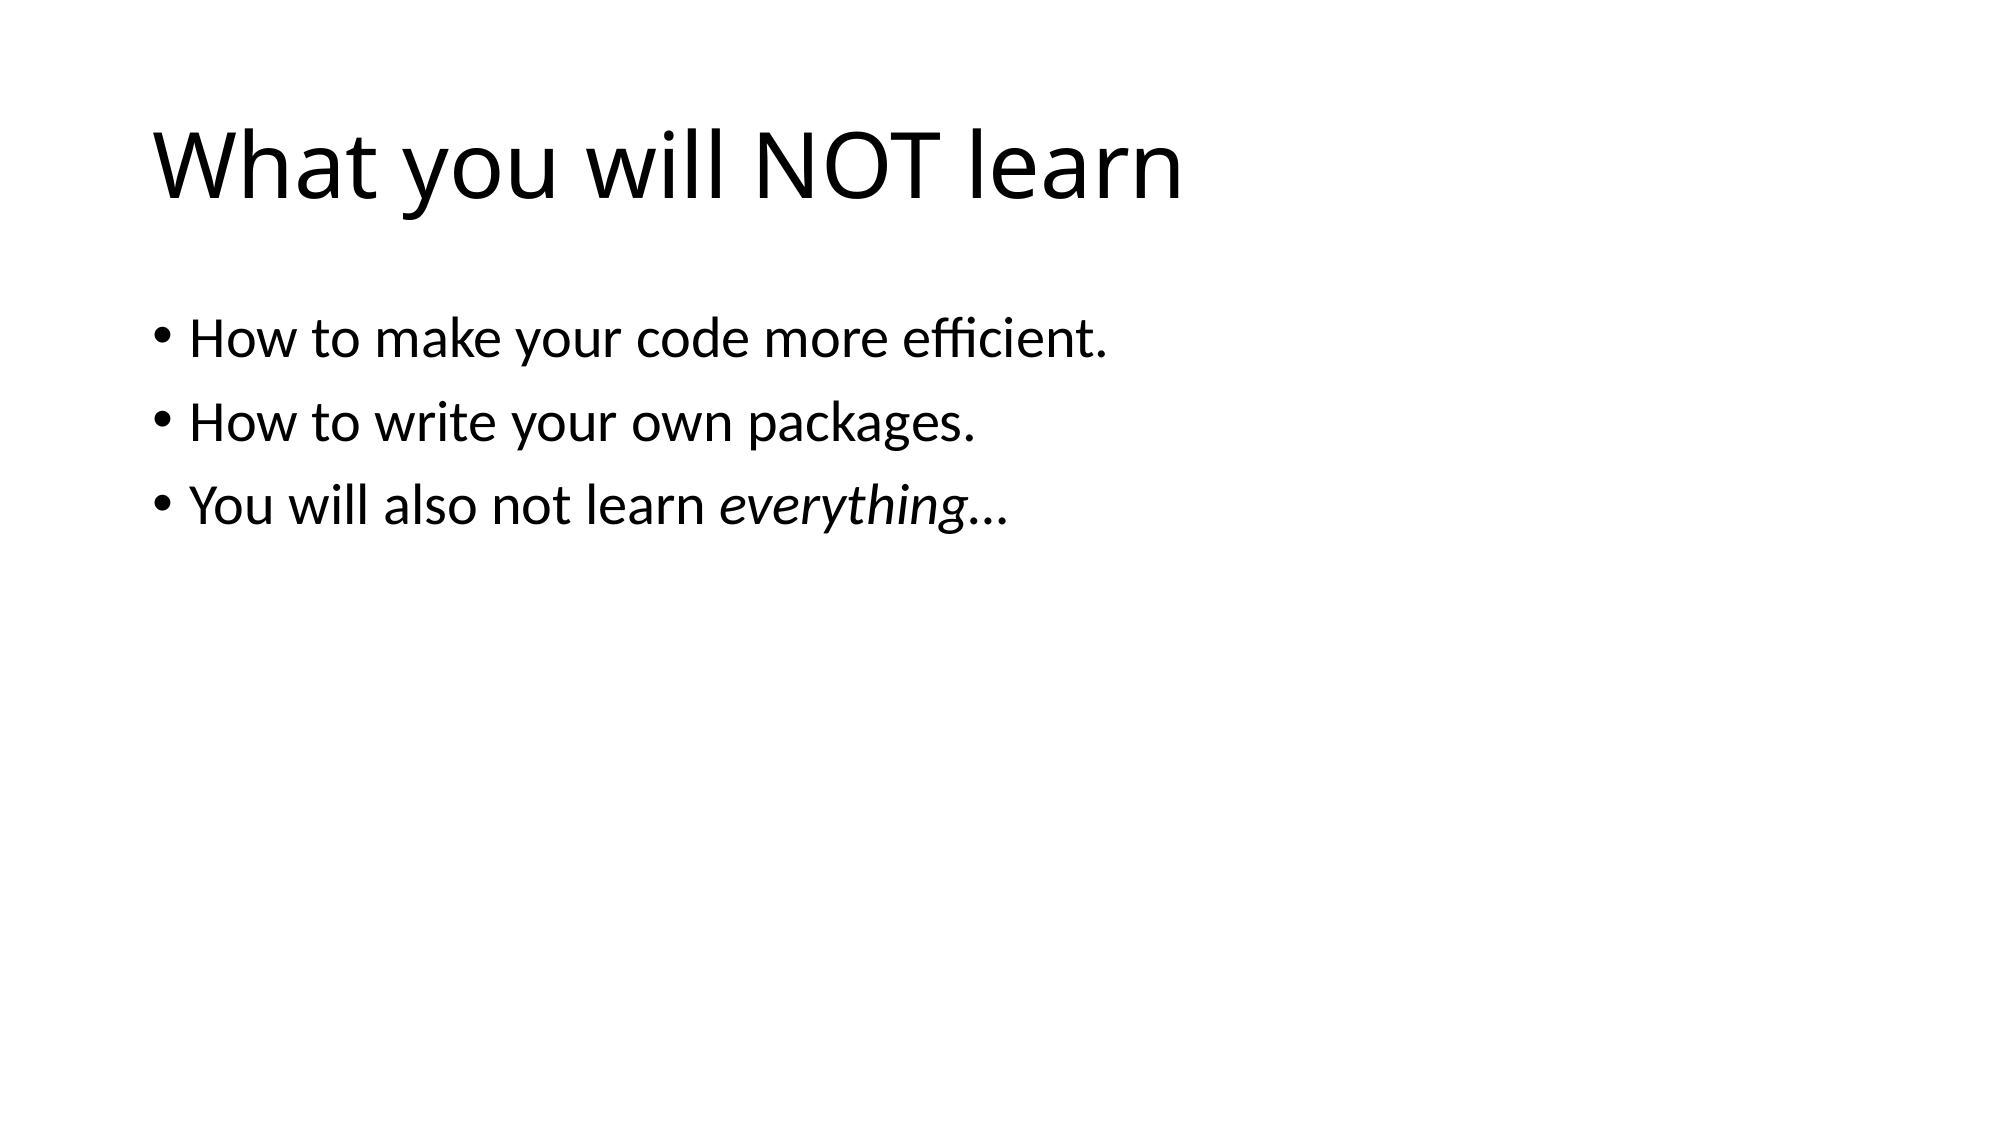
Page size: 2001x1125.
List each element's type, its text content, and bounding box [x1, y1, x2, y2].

list How to make your code more efficient. How to write your own packages. You will also not learn everything… [137, 299, 1863, 1014]
title What you will NOT learn [137, 59, 1863, 278]
